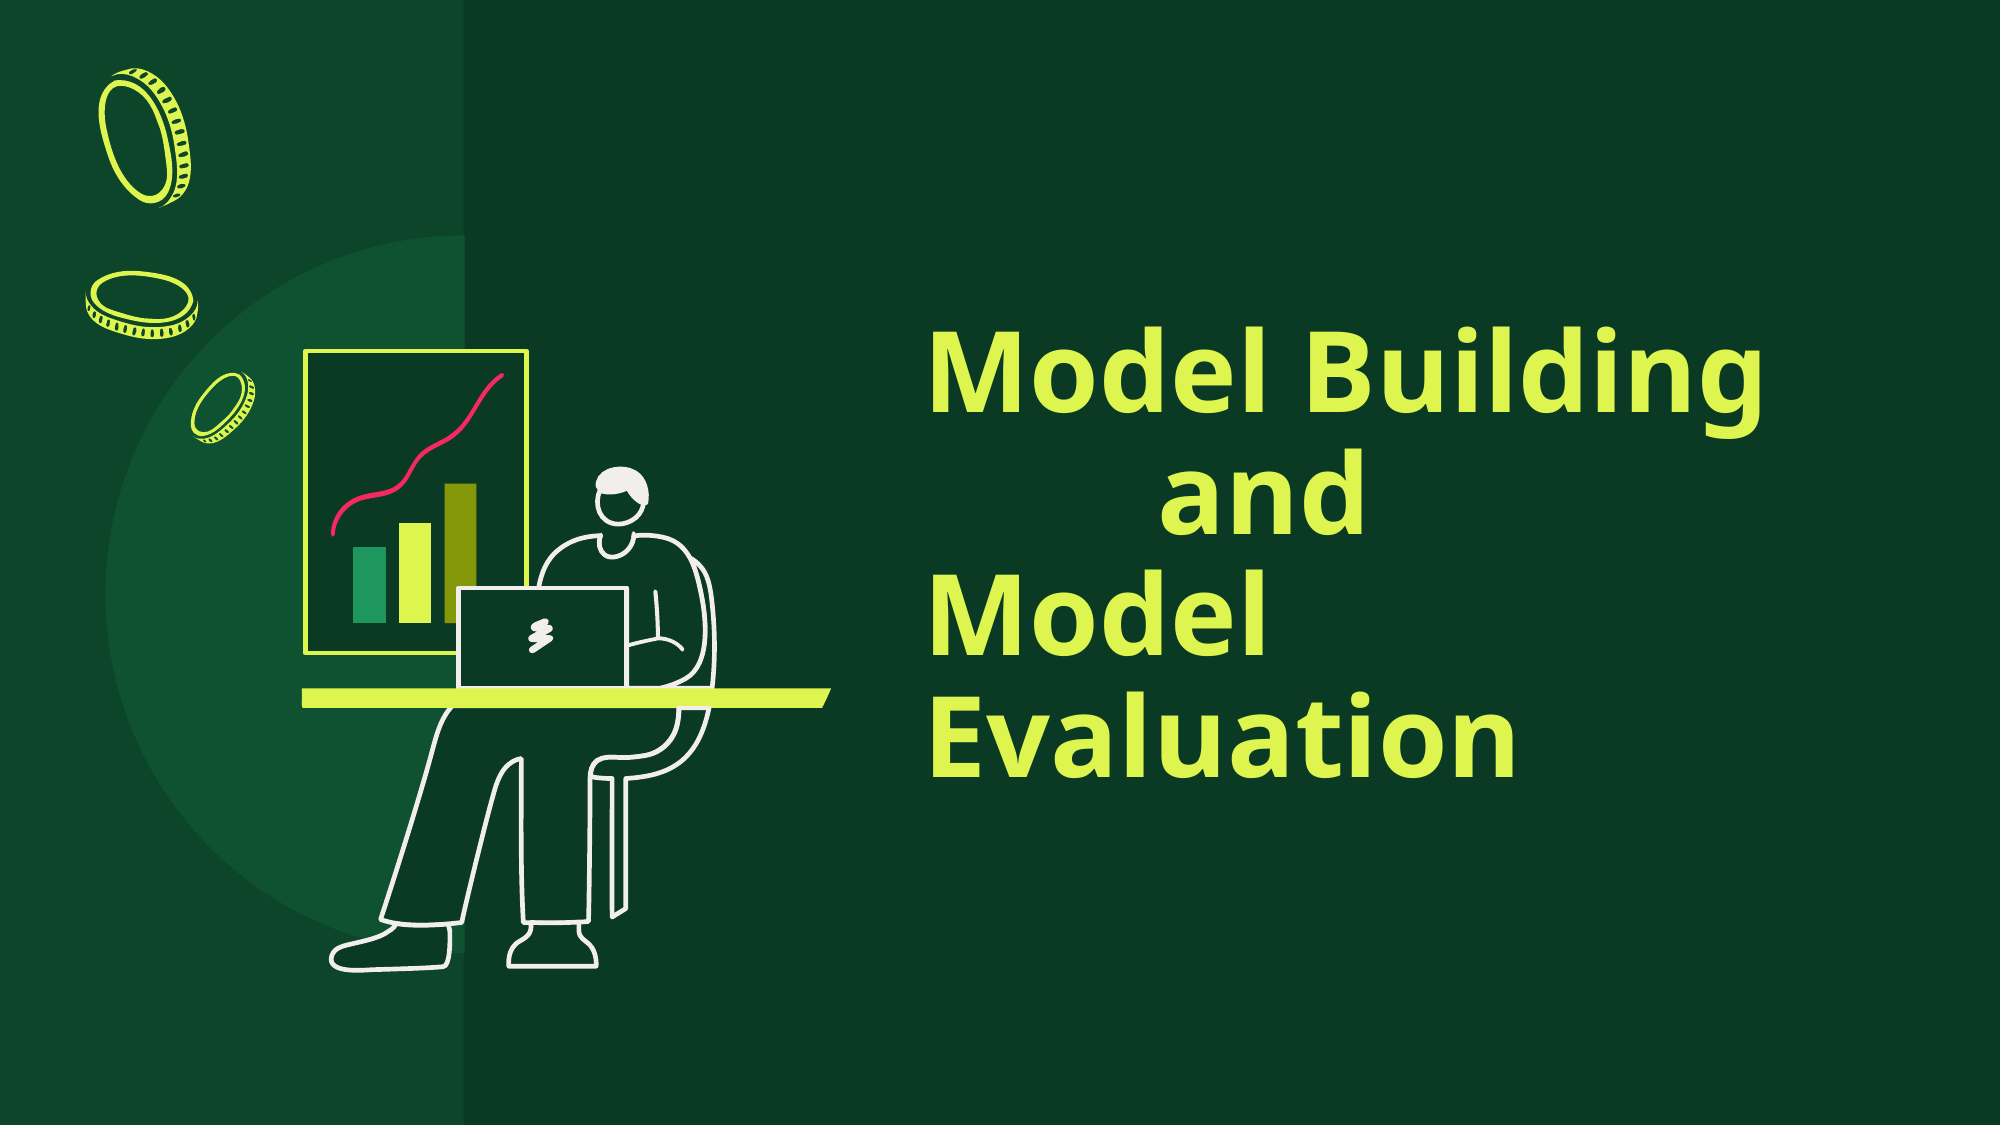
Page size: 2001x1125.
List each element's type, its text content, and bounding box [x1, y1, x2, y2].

title Model Building and Model Evaluation [923, 112, 1894, 1005]
